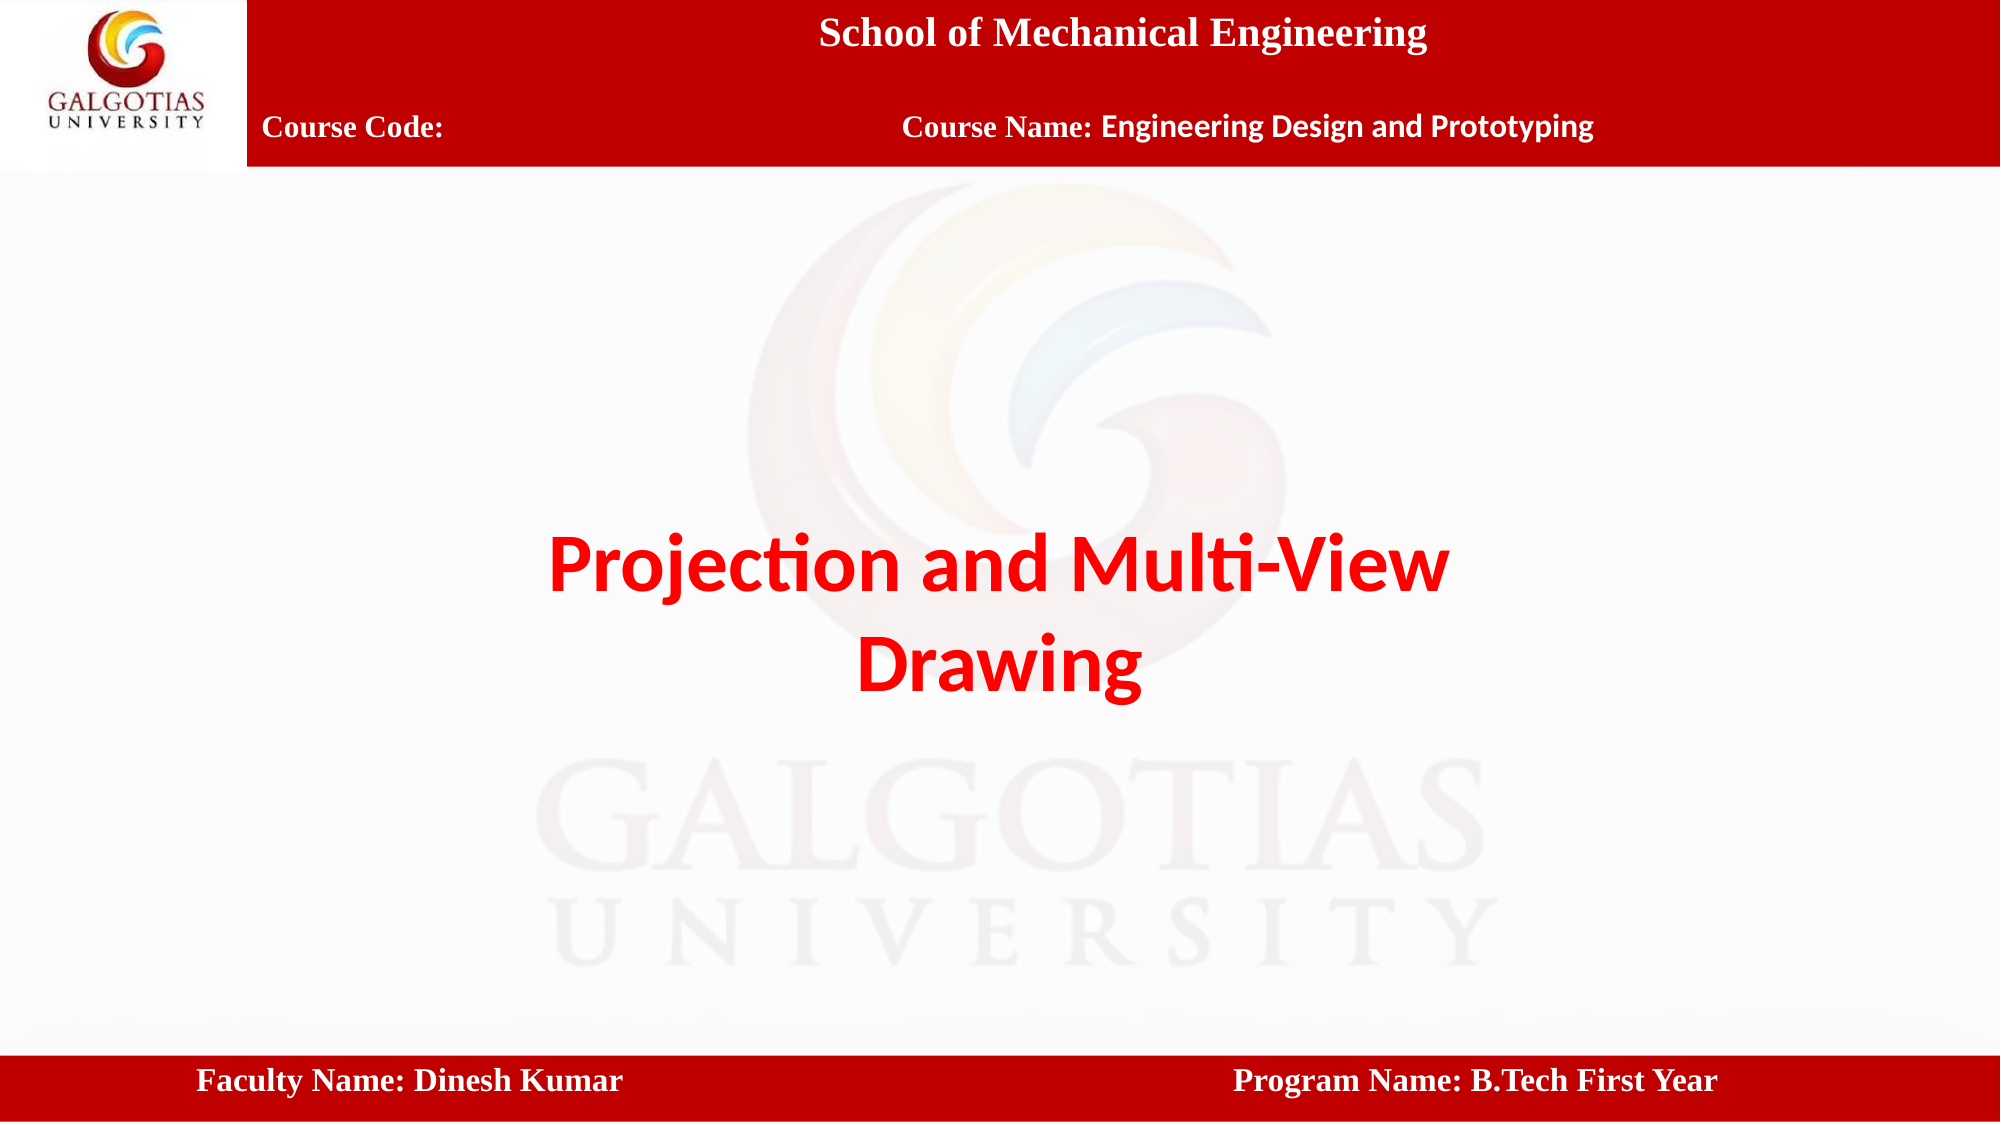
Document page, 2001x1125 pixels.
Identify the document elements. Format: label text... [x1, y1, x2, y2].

text_box Faculty Name: Dinesh Kumar Program Name: B.Tech First Year [0, 1055, 2000, 1122]
text_box School of Mechanical Engineering Course Code: Course Name: Engineering Design and Prototyping [246, 0, 2000, 167]
picture [0, 3, 247, 172]
text_box Projection and Multi-View Drawing [500, 300, 1500, 716]
